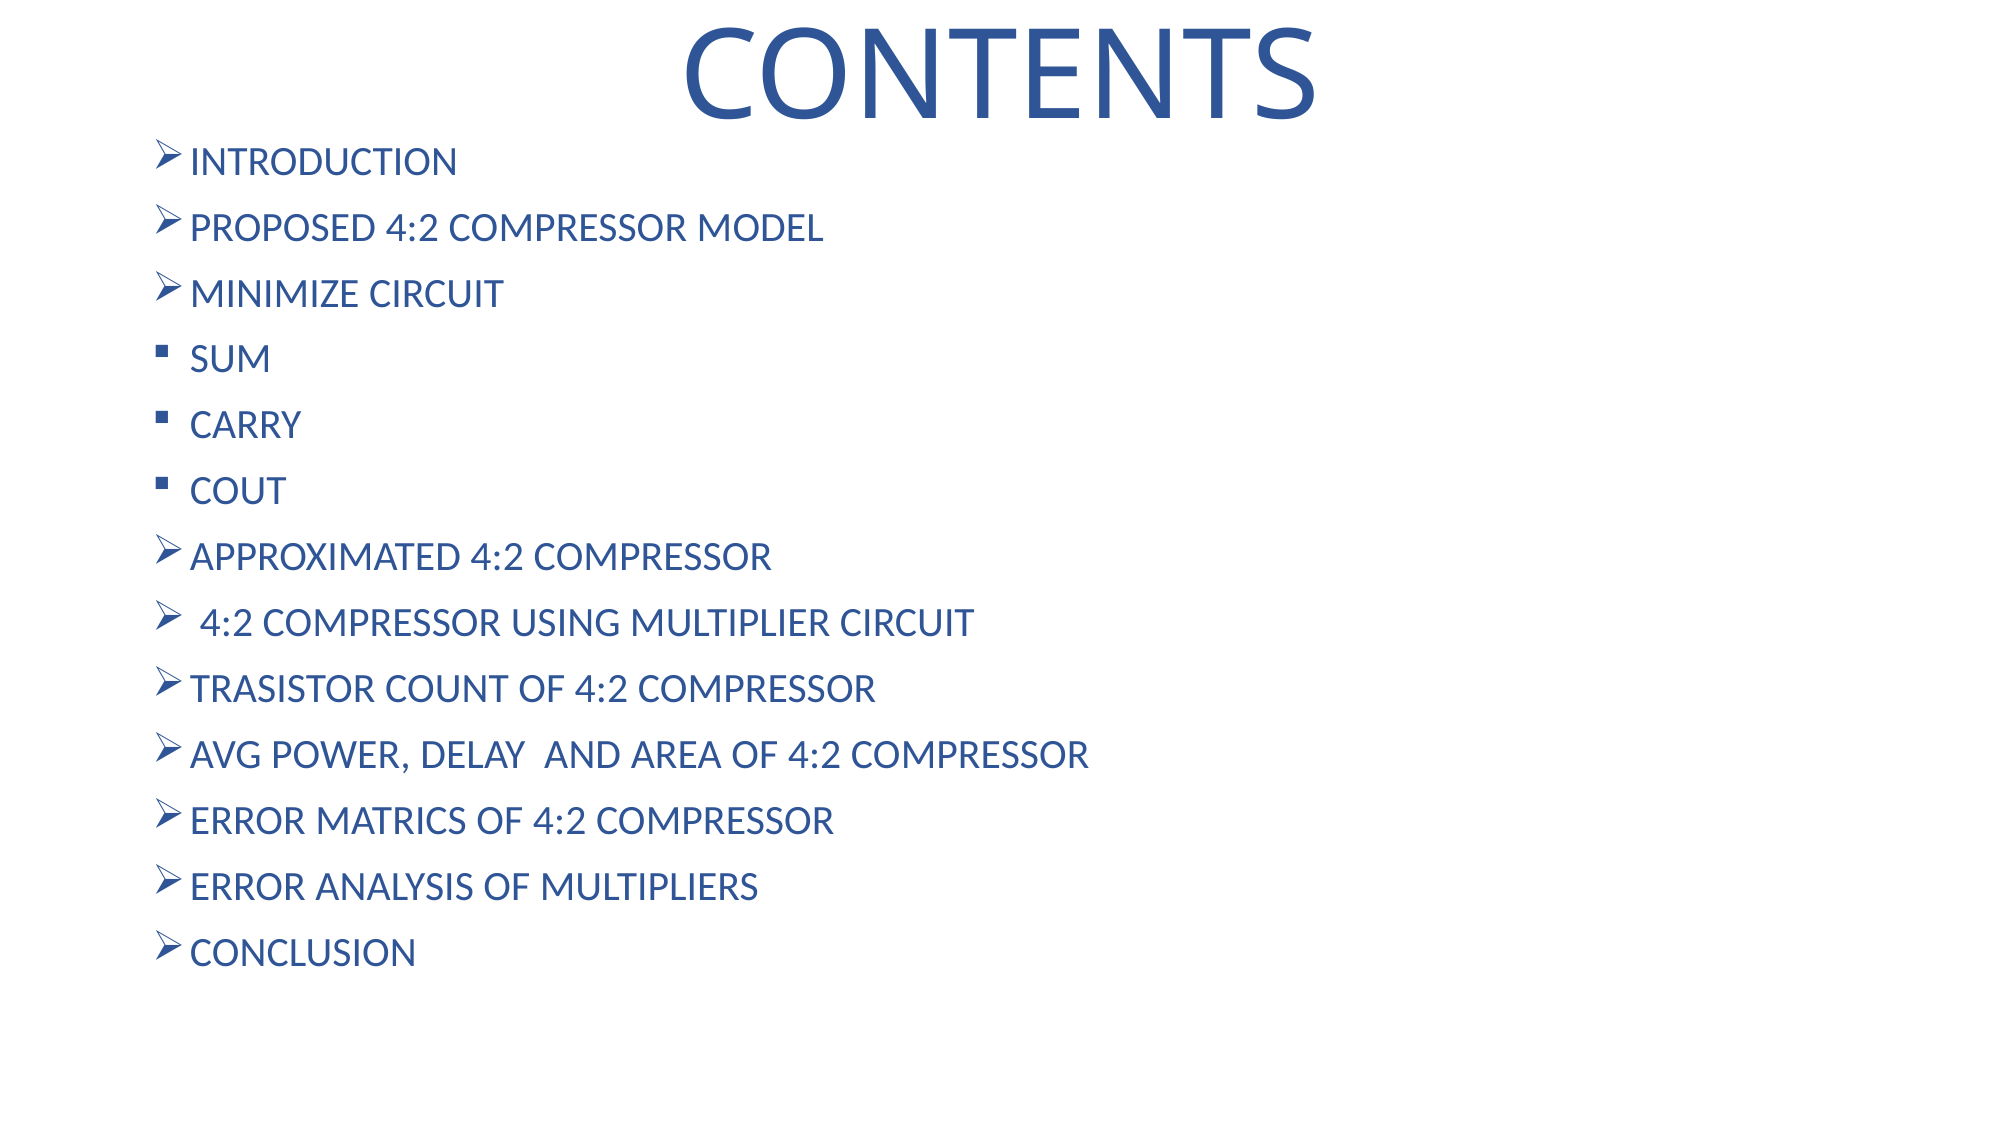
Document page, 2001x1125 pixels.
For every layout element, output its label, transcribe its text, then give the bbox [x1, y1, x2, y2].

title CONTENTS [137, 0, 1863, 131]
list INTRODUCTION PROPOSED 4:2 COMPRESSOR MODEL MINIMIZE CIRCUIT SUM CARRY COUT APPROXIMATED 4:2 COMPRESSOR 4:2 COMPRESSOR USING MULTIPLIER CIRCUIT TRASISTOR COUNT OF 4:2 COMPRESSOR AVG POWER, DELAY AND AREA OF 4:2 COMPRESSOR ERROR MATRICS OF 4:2 COMPRESSOR ERROR ANALYSIS OF MULTIPLIERS CONCLUSION [137, 131, 1863, 1099]
